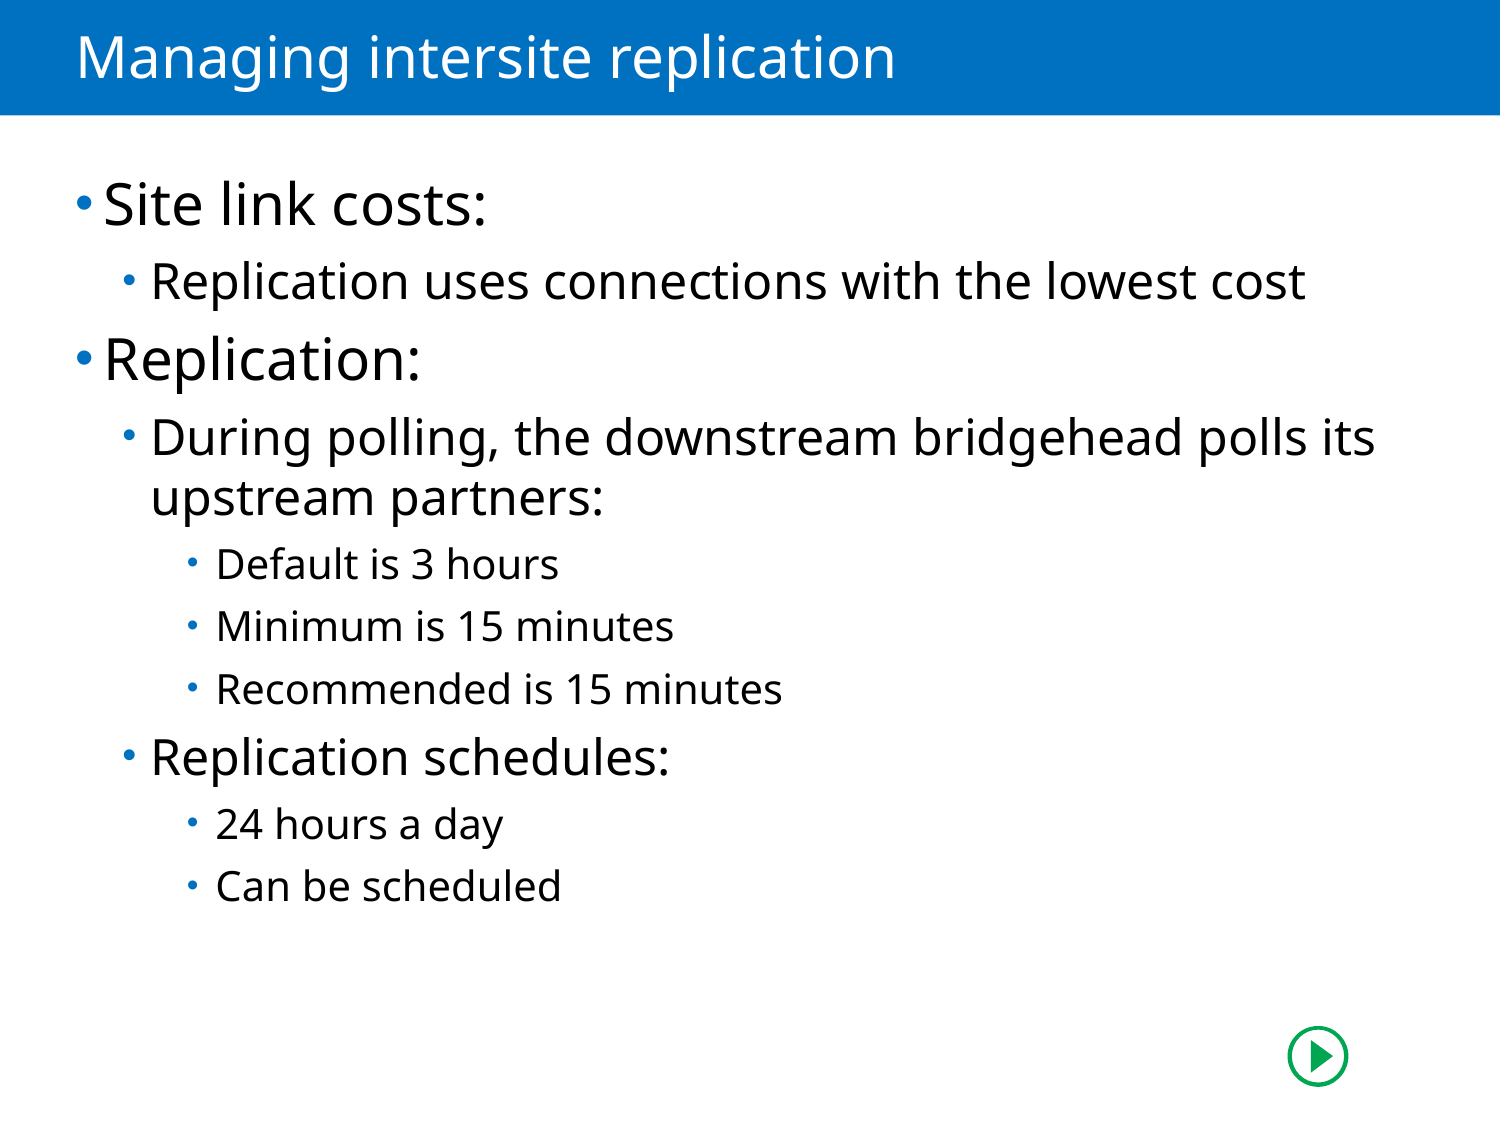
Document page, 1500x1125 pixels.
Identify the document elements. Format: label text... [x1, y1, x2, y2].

title Managing intersite replication [75, 0, 1351, 122]
text_box Site link costs: Replication uses connections with the lowest cost Replication: During polling, the downstream bridgehead polls its upstream partners: Default is 3 hours Minimum is 15 minutes Recommended is 15 minutes Replication schedules: 24 hours a day Can be scheduled [75, 167, 1408, 1012]
picture [1287, 1026, 1349, 1088]
